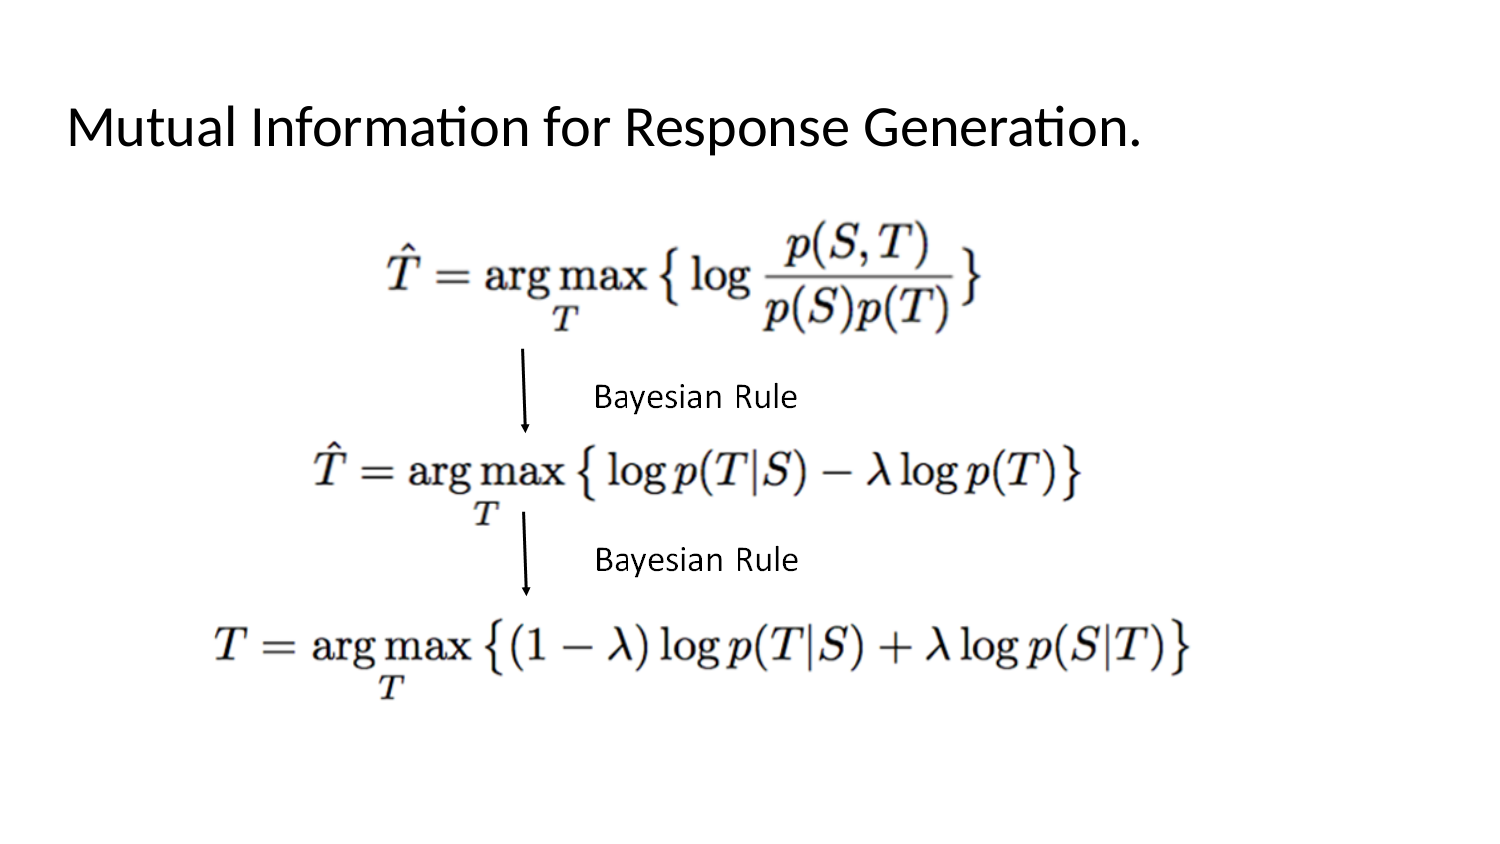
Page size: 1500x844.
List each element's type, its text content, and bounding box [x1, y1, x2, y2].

title Mutual Information for Response Generation. [51, 72, 1449, 167]
picture [199, 188, 1381, 753]
